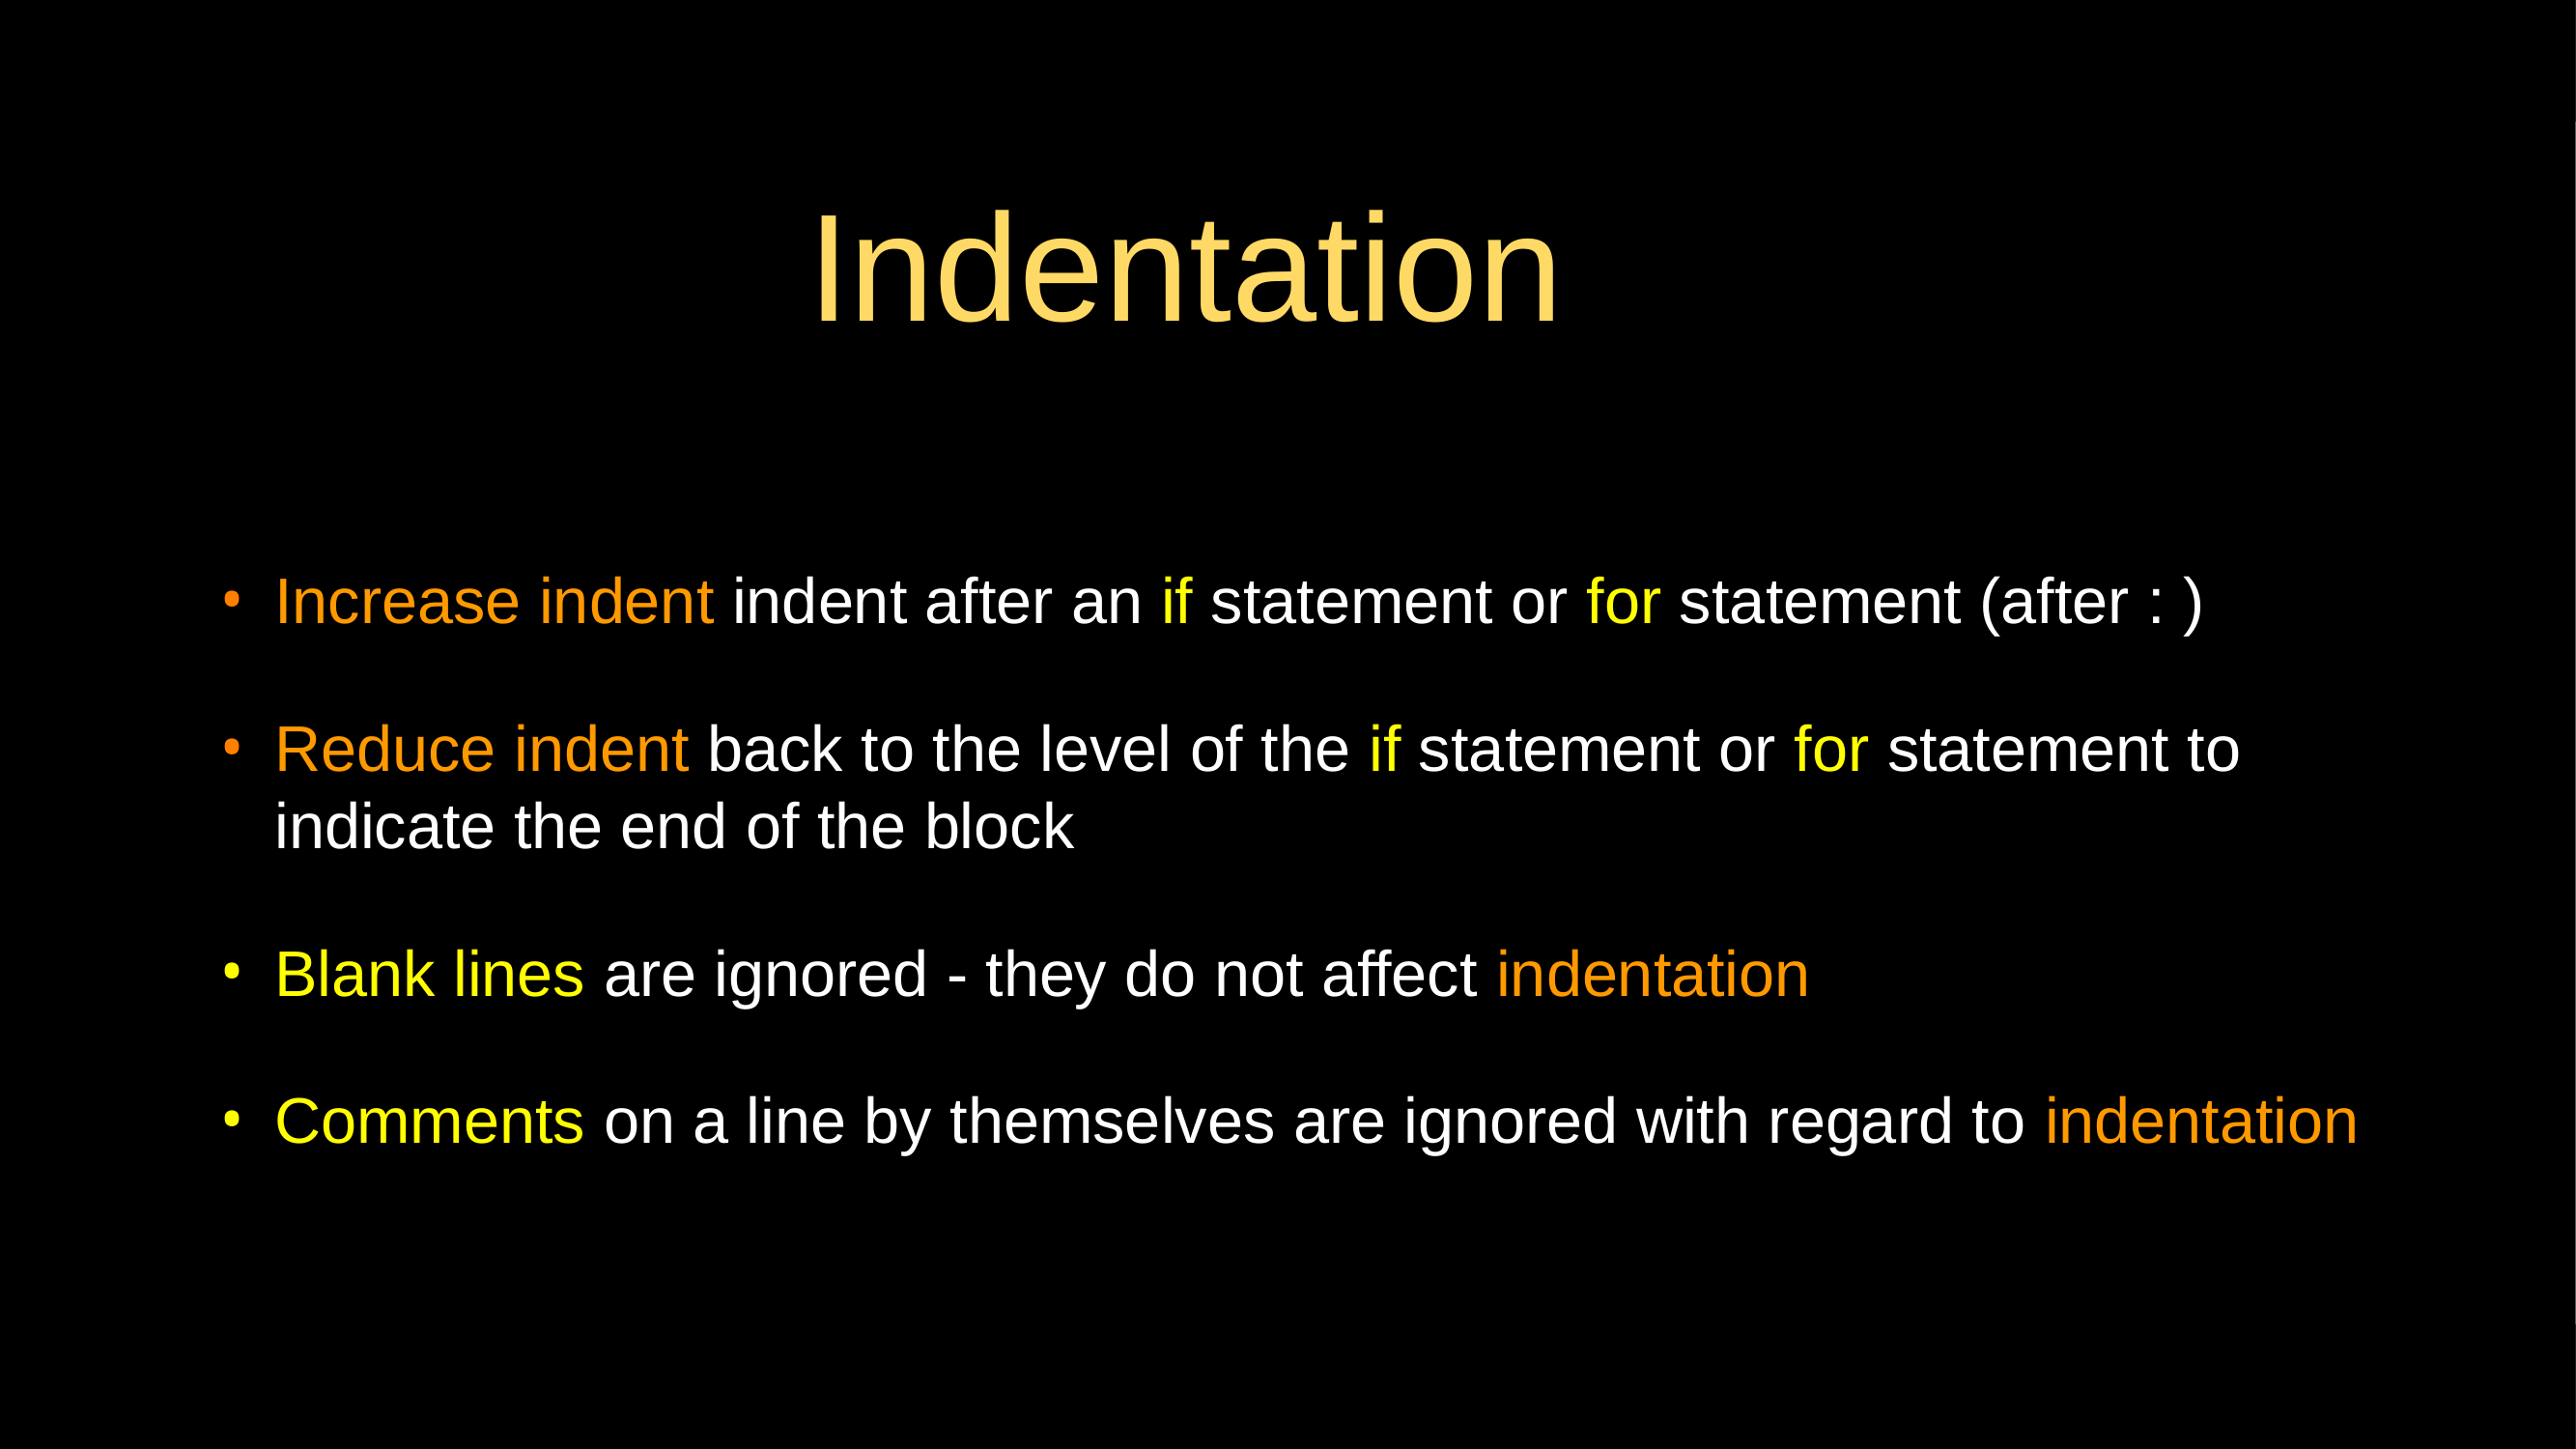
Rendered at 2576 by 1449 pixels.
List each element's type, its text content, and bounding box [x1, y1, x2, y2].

title Indentation [115, 118, 2256, 403]
list Increase indent indent after an if statement or for statement (after : ) Reduce indent back to the level of the if statement or for statement to indicate the end of the block Blank lines are ignored - they do not affect indentation Comments on a line by themselves are ignored with regard to indentation [150, 411, 2411, 1305]
